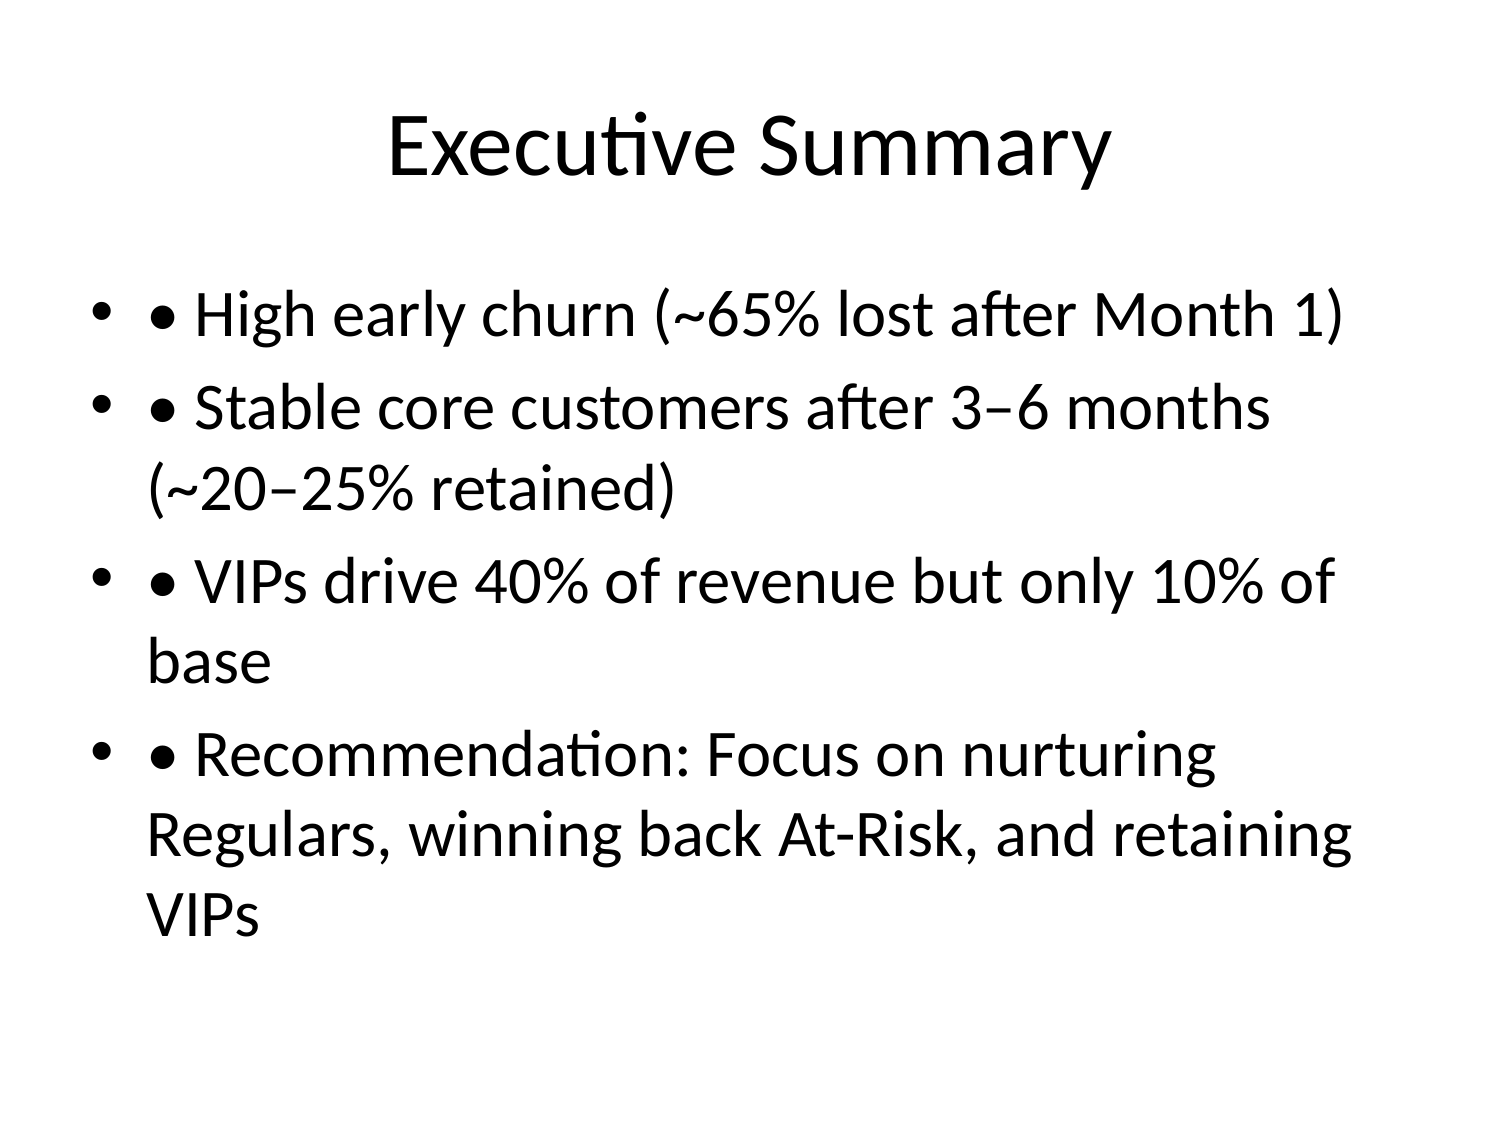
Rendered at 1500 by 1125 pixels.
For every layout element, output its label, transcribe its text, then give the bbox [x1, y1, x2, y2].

title Executive Summary [75, 45, 1425, 233]
list • High early churn (~65% lost after Month 1) • Stable core customers after 3–6 months (~20–25% retained) • VIPs drive 40% of revenue but only 10% of base • Recommendation: Focus on nurturing Regulars, winning back At-Risk, and retaining VIPs [75, 262, 1425, 1005]
